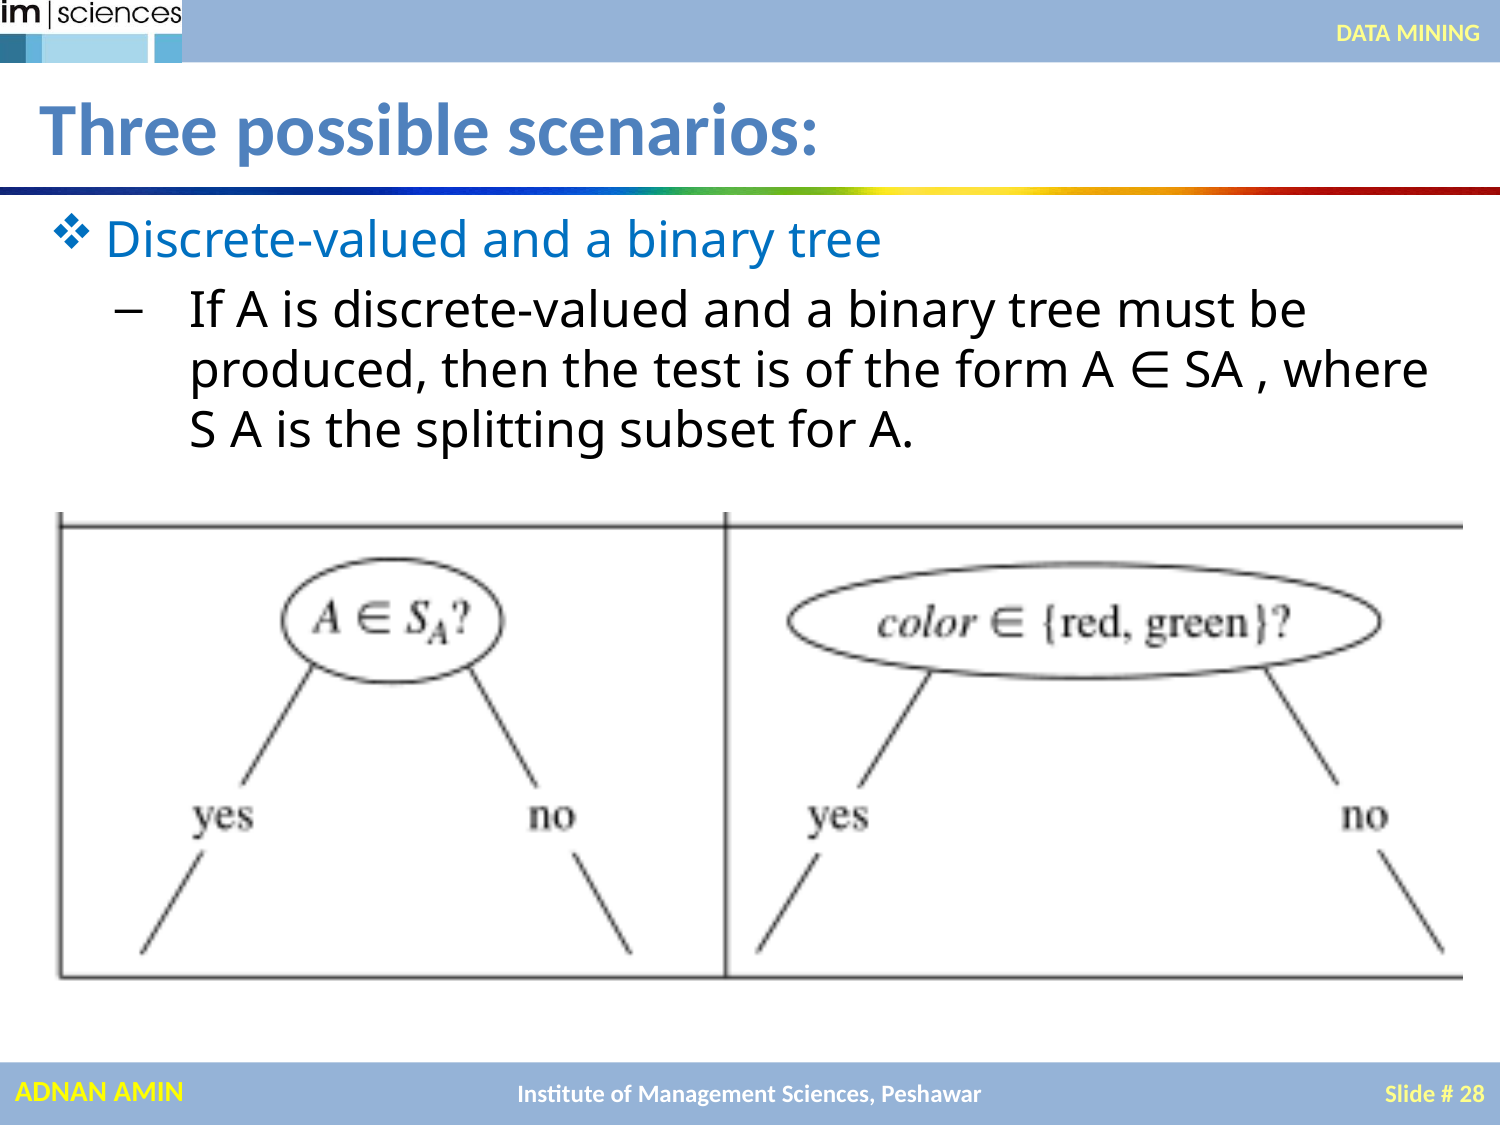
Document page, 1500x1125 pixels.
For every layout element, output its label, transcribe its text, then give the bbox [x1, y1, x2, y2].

title Three possible scenarios: [24, 62, 1475, 188]
picture [49, 512, 1463, 988]
footer Institute of Management Sciences, Peshawar [362, 1062, 1138, 1123]
slide_number DATA MINING [0, 1, 1496, 62]
slide_number Slide # 28 [1149, 1062, 1500, 1123]
picture [0, 187, 634, 195]
picture [639, 187, 1500, 195]
list Discrete-valued and a binary tree If A is discrete-valued and a binary tree must be produced, then the test is of the form A ∈ SA , where S A is the splitting subset for A. [24, 200, 1475, 1005]
